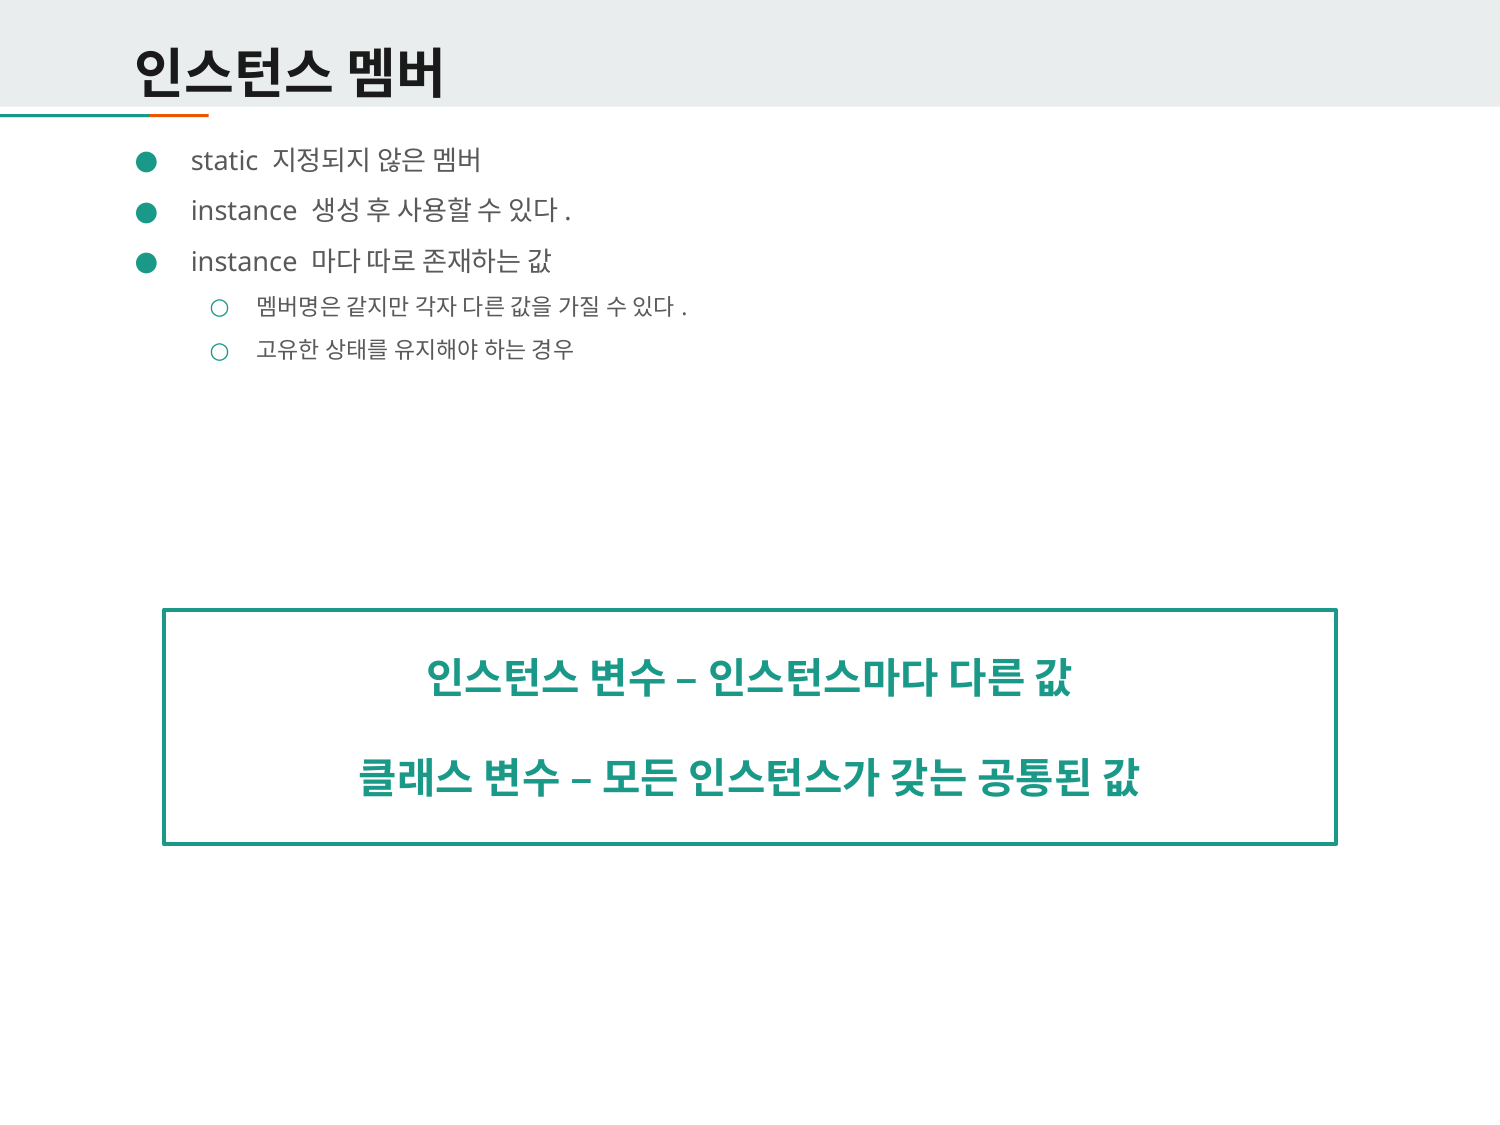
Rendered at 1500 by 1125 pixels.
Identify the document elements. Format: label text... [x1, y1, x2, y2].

text_box 인스턴스 변수 – 인스턴스마다 다른 값 클래스 변수 – 모든 인스턴스가 갖는 공통된 값 [163, 609, 1336, 845]
list static 지정되지 않은 멤버 instance 생성 후 사용할 수 있다. instance 마다 따로 존재하는 값 멤버명은 같지만 각자 다른 값을 가질 수 있다. 고유한 상태를 유지해야 하는 경우 [119, 130, 1381, 950]
title 인스턴스 멤버 [119, 13, 1381, 130]
